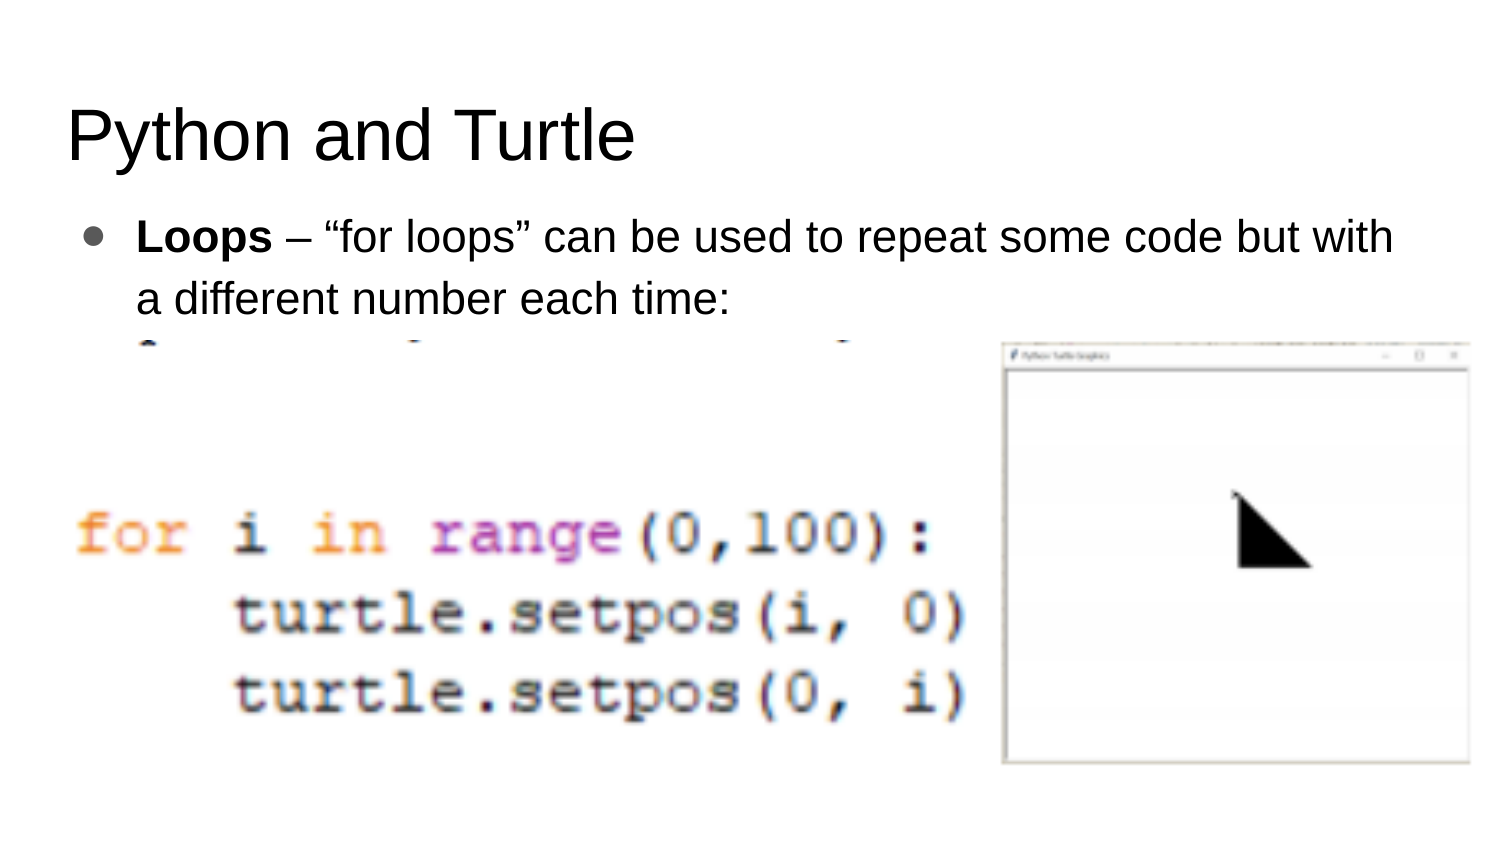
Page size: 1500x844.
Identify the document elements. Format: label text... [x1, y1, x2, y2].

list Loops – “for loops” can be used to repeat some code but with a different number each time: [45, 183, 1444, 340]
picture [45, 340, 1500, 772]
title Python and Turtle [51, 72, 1449, 167]
